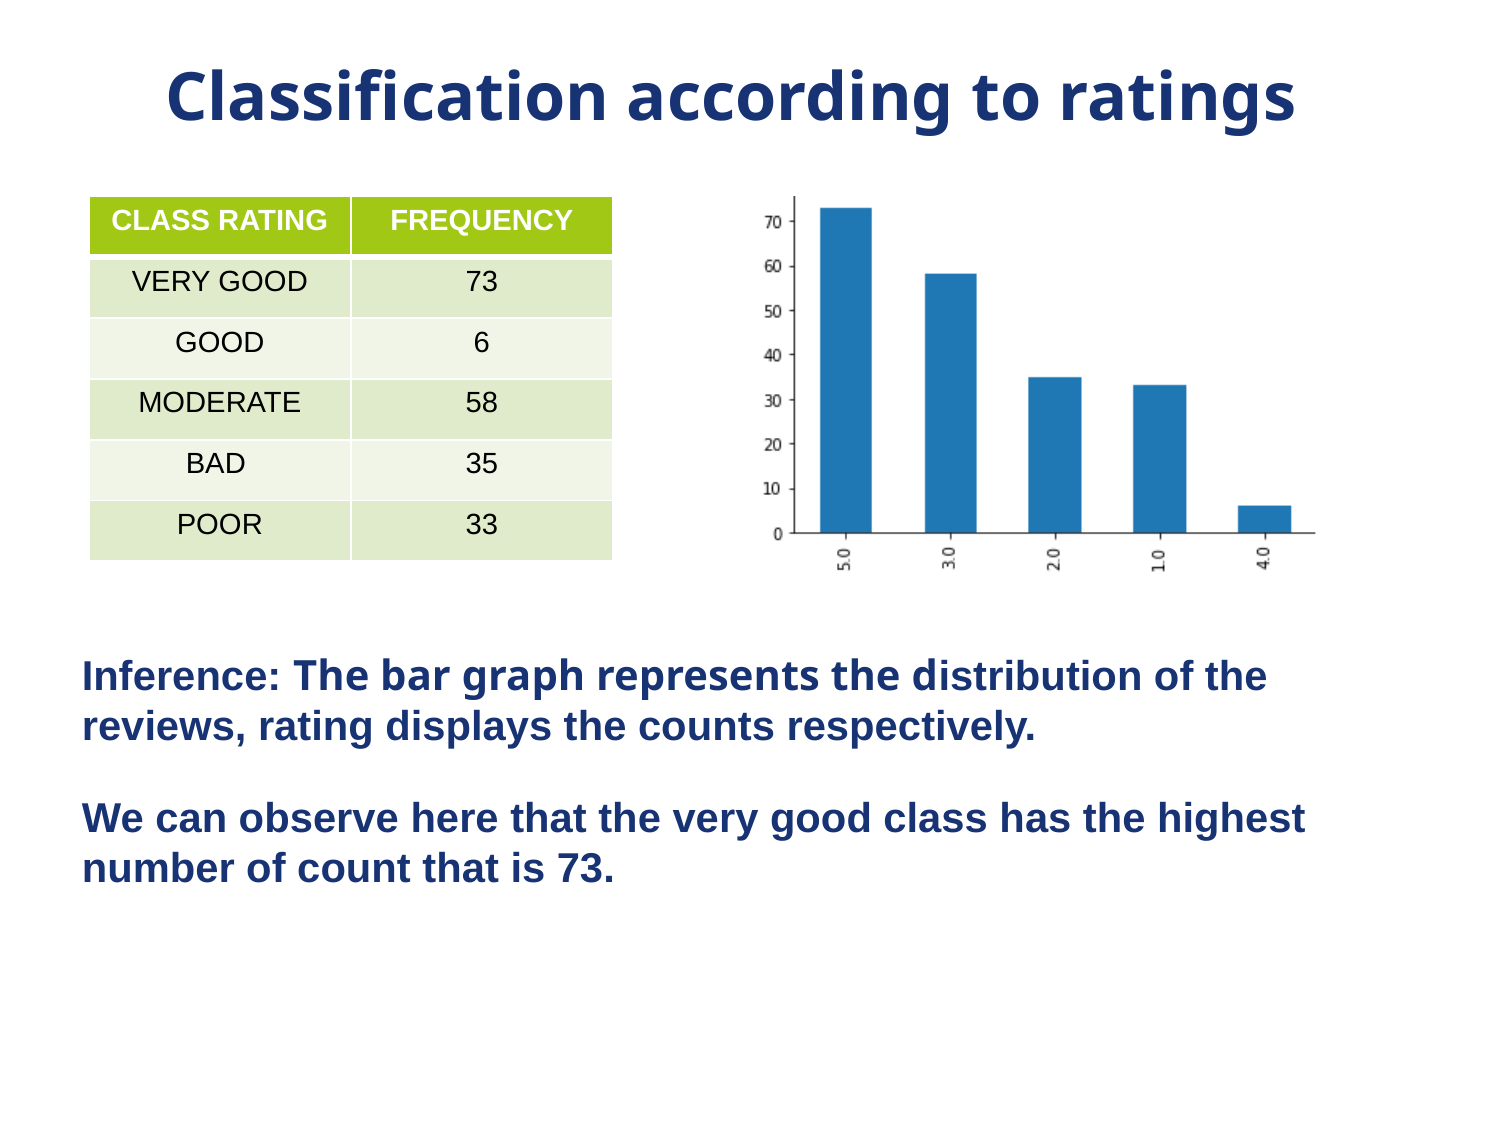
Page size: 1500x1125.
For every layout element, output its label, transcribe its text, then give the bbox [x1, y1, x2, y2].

table_cell 33 [352, 501, 612, 560]
table_cell 58 [352, 380, 612, 439]
table_cell BAD [90, 441, 350, 500]
table_cell 35 [352, 441, 612, 500]
table_cell MODERATE [90, 380, 350, 439]
table_cell GOOD [90, 319, 350, 378]
table_cell 6 [352, 319, 612, 378]
table_cell VERY GOOD [90, 260, 350, 317]
title Classification according to ratings [0, 46, 1463, 197]
table_header FREQUENCY [352, 197, 612, 254]
picture [726, 196, 1316, 605]
table_header CLASS RATING [90, 197, 350, 254]
table_cell POOR [90, 501, 350, 560]
list Inference: The bar graph represents the distribution of the reviews, rating displays the counts respectively. We can observe here that the very good class has the highest number of count that is 73. [50, 641, 1416, 947]
table_cell 73 [352, 260, 612, 317]
